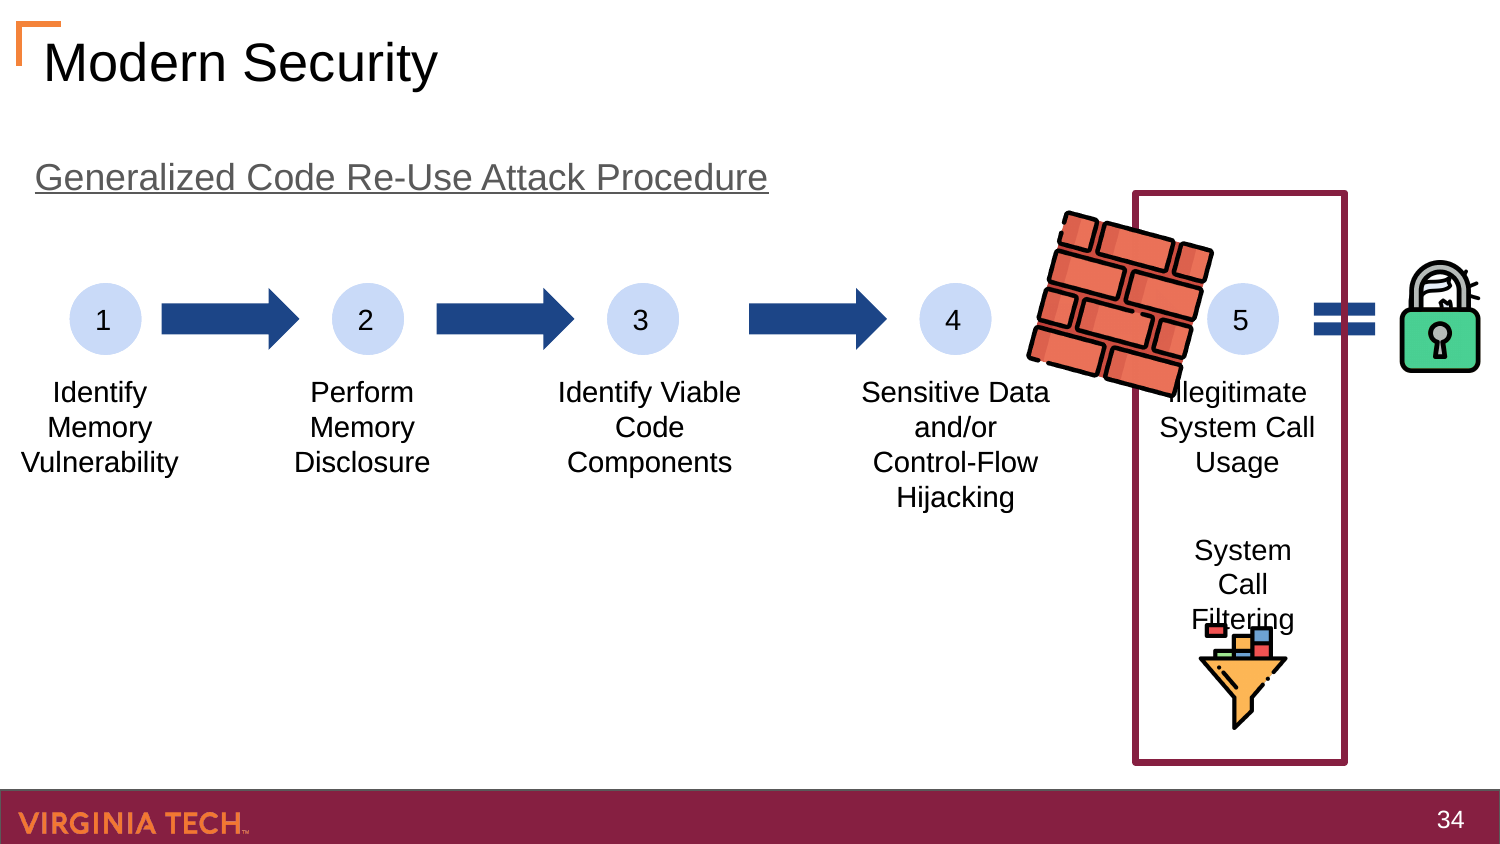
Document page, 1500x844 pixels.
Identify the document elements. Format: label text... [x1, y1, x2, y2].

text_box [1135, 192, 1345, 763]
text_box 4 [919, 283, 992, 355]
picture [1383, 259, 1497, 374]
picture [16, 21, 28, 66]
picture [1189, 623, 1297, 731]
text_box 2 [332, 283, 404, 355]
picture [1026, 210, 1214, 399]
text_box [161, 287, 300, 350]
text_box Sensitive Data and/or Control-Flow Hijacking [828, 358, 1083, 480]
text_box Identify Memory Vulnerability [3, 358, 197, 480]
text_box [749, 287, 887, 350]
text_box [1345, 302, 1376, 316]
picture [18, 812, 249, 834]
text_box [1345, 322, 1376, 336]
title Modern Security [28, 12, 1016, 107]
text_box 3 [607, 283, 679, 355]
slide_number ‹#› [1389, 791, 1480, 844]
list Generalized Code Re-Use Attack Procedure [28, 148, 822, 215]
text_box [436, 287, 575, 350]
text_box Perform Memory Disclosure [266, 358, 459, 480]
text_box 1 [69, 283, 142, 355]
text_box Identify Viable Code Components [541, 358, 759, 480]
